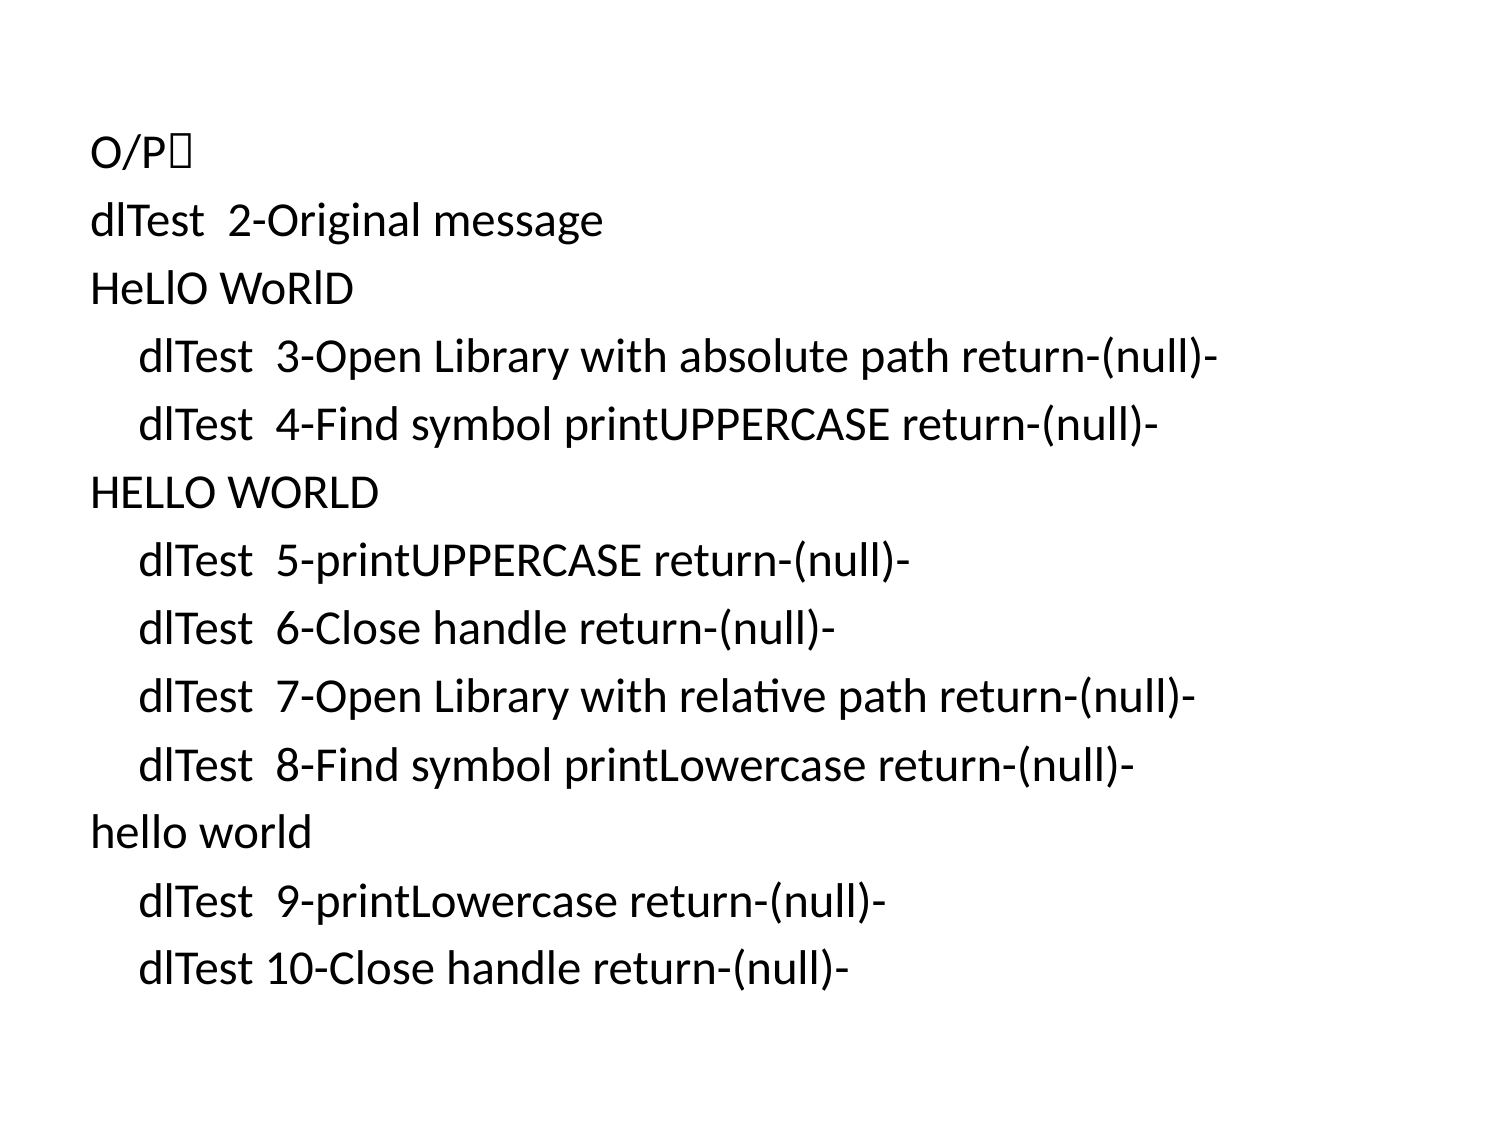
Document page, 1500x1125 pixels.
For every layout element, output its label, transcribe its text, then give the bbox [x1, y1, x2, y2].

list O/P dlTest 2-Original message HeLlO WoRlD dlTest 3-Open Library with absolute path return-(null)- dlTest 4-Find symbol printUPPERCASE return-(null)- HELLO WORLD dlTest 5-printUPPERCASE return-(null)- dlTest 6-Close handle return-(null)- dlTest 7-Open Library with relative path return-(null)- dlTest 8-Find symbol printLowercase return-(null)- hello world dlTest 9-printLowercase return-(null)- dlTest 10-Close handle return-(null)- [75, 112, 1425, 1005]
